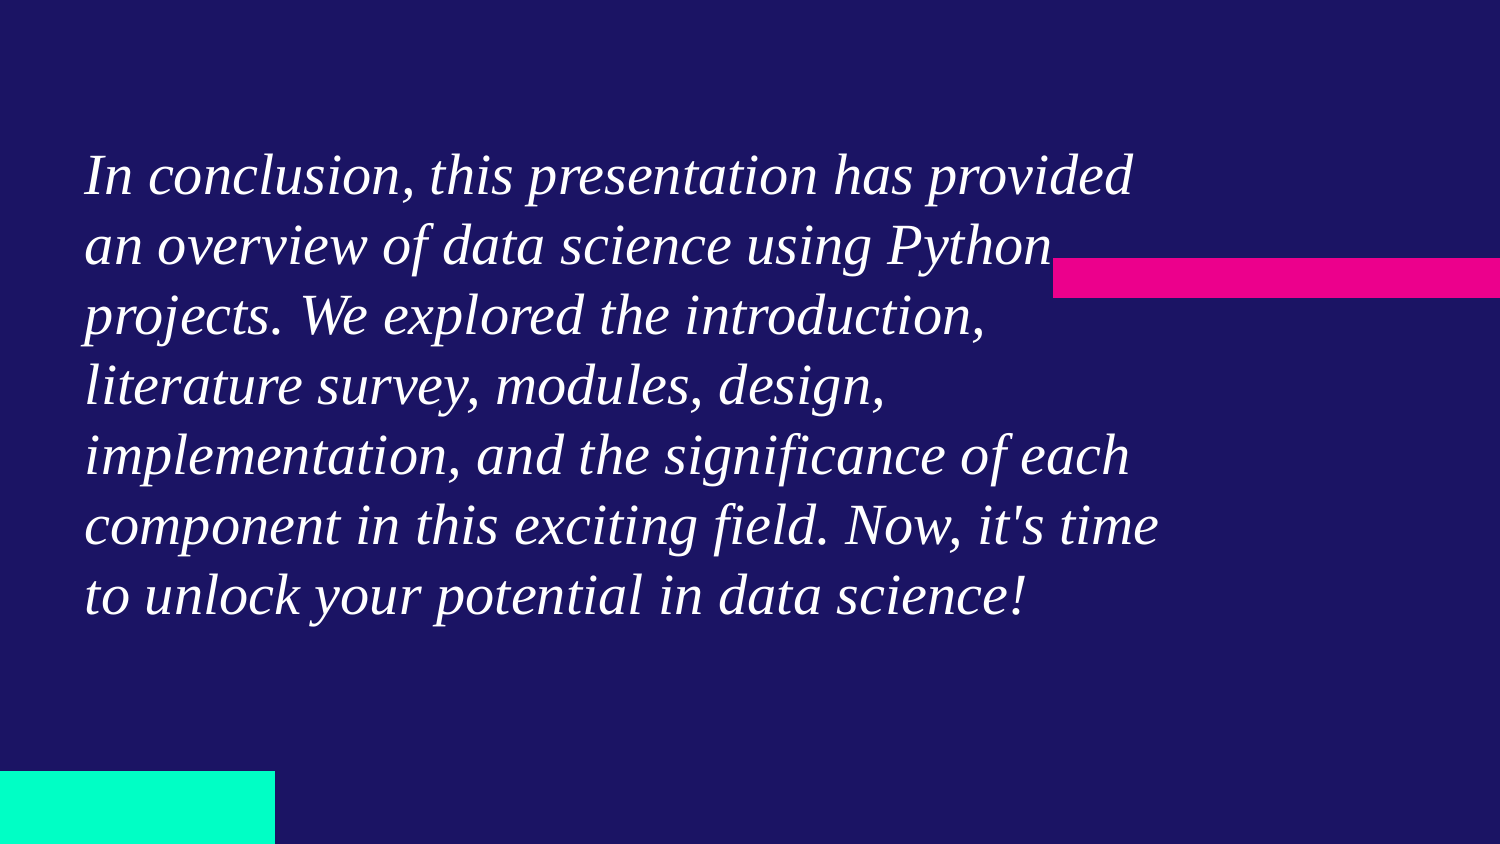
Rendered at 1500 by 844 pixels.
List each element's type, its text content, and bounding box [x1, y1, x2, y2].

title In conclusion, this presentation has provided an overview of data science using Python projects. We explored the introduction, literature survey, modules, design, implementation, and the significance of each component in this exciting field. Now, it's time to unlock your potential in data science! [70, 121, 1176, 742]
